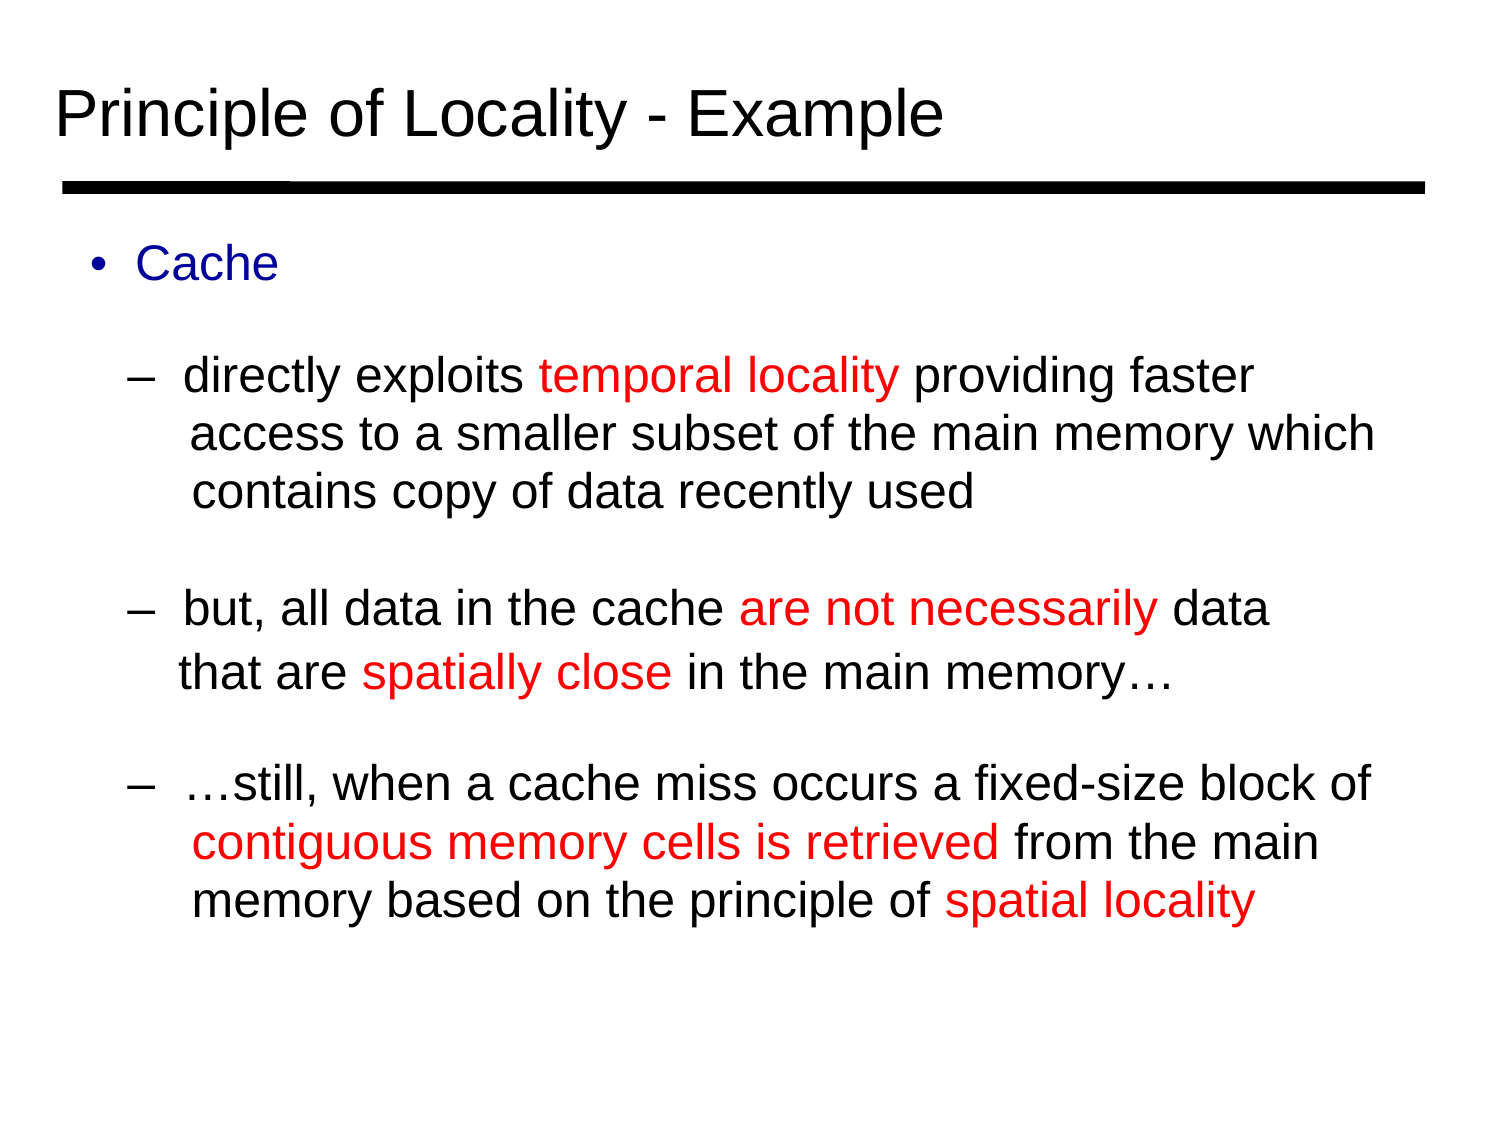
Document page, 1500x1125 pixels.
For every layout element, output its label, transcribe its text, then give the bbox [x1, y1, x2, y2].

text_box • Cache – directly exploits temporal locality providing faster access to a smaller subset of the main memory which contains copy of data recently used – but, all data in the cache are not necessarily data that are spatially close in the main memory… – …still, when a cache miss occurs a fixed-size block of contiguous memory cells is retrieved from the main memory based on the principle of spatial locality [74, 224, 1425, 940]
text_box Principle of Locality - Example [39, 62, 962, 158]
